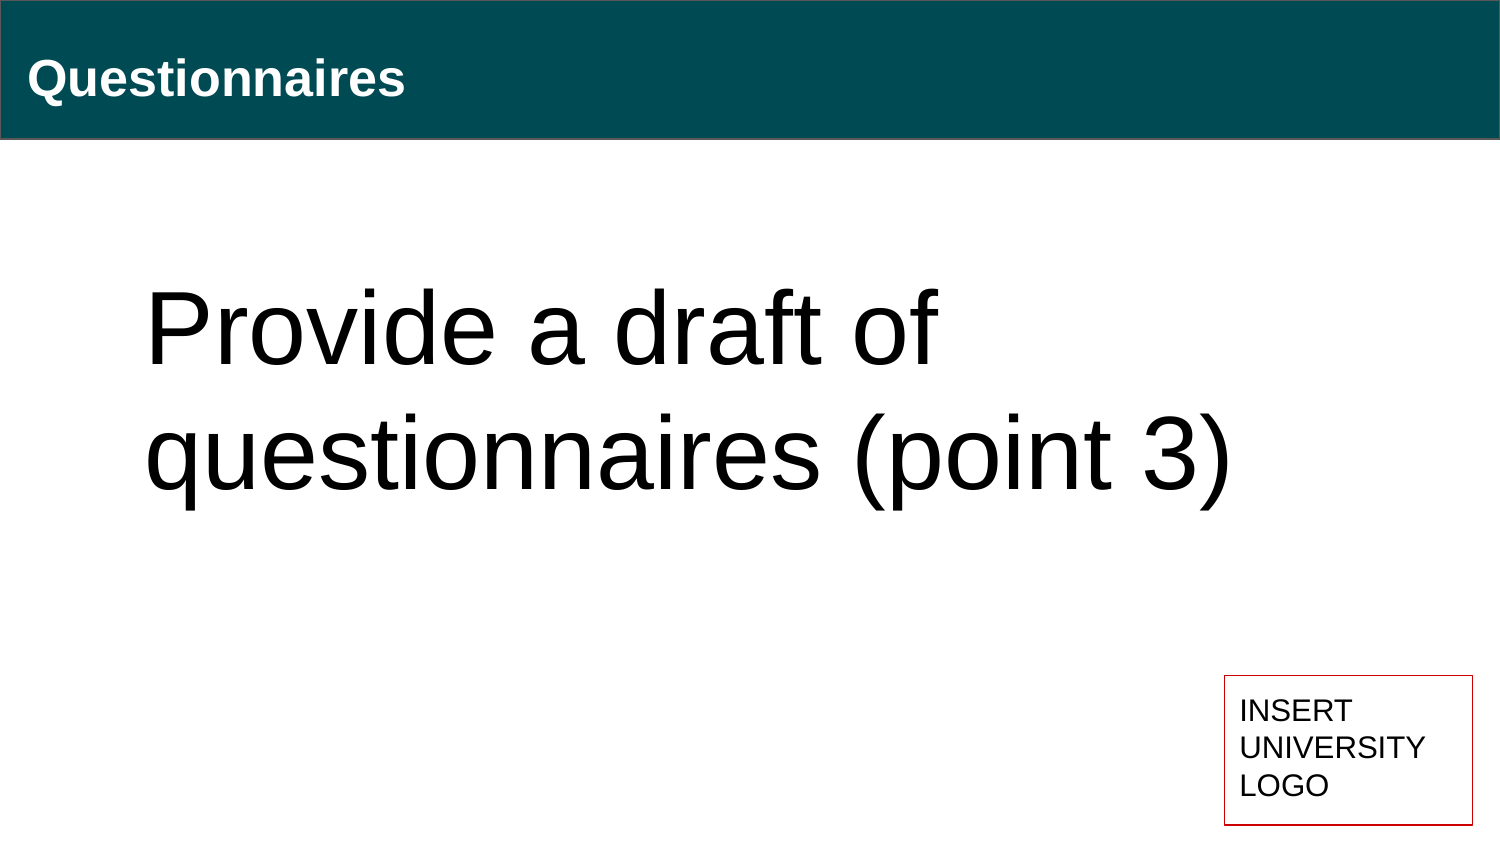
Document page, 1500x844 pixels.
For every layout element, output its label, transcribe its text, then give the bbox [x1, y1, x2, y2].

title Questionnaires [12, 28, 1500, 122]
text_box INSERT UNIVERSITY LOGO [1224, 675, 1473, 826]
text_box Provide a draft of questionnaires (point 3) [129, 244, 1333, 669]
text_box [0, 0, 1500, 140]
